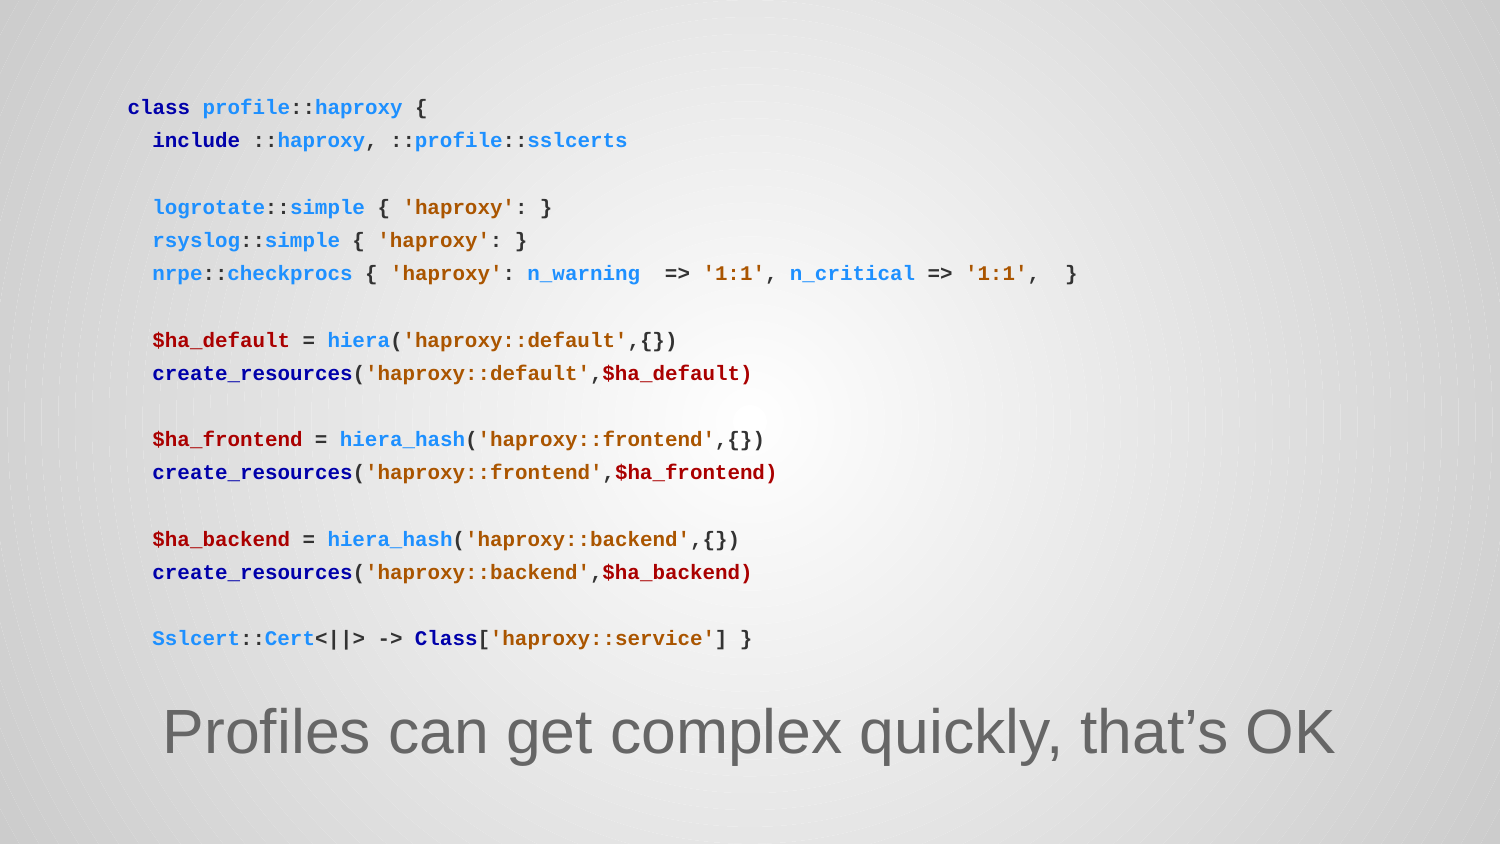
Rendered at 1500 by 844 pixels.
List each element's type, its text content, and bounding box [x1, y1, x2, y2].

title class profile::haproxy { include ::haproxy, ::profile::sslcerts logrotate::simple { 'haproxy': } rsyslog::simple { 'haproxy': } nrpe::checkprocs { 'haproxy': n_warning => '1:1', n_critical => '1:1', } $ha_default = hiera('haproxy::default',{}) create_resources('haproxy::default',$ha_default) $ha_frontend = hiera_hash('haproxy::frontend',{}) create_resources('haproxy::frontend',$ha_frontend) $ha_backend = hiera_hash('haproxy::backend',{}) create_resources('haproxy::backend',$ha_backend) Sslcert::Cert<||> -> Class['haproxy::service'] } [112, 86, 1388, 665]
subtitle Profiles can get complex quickly, that’s OK [112, 675, 1388, 805]
